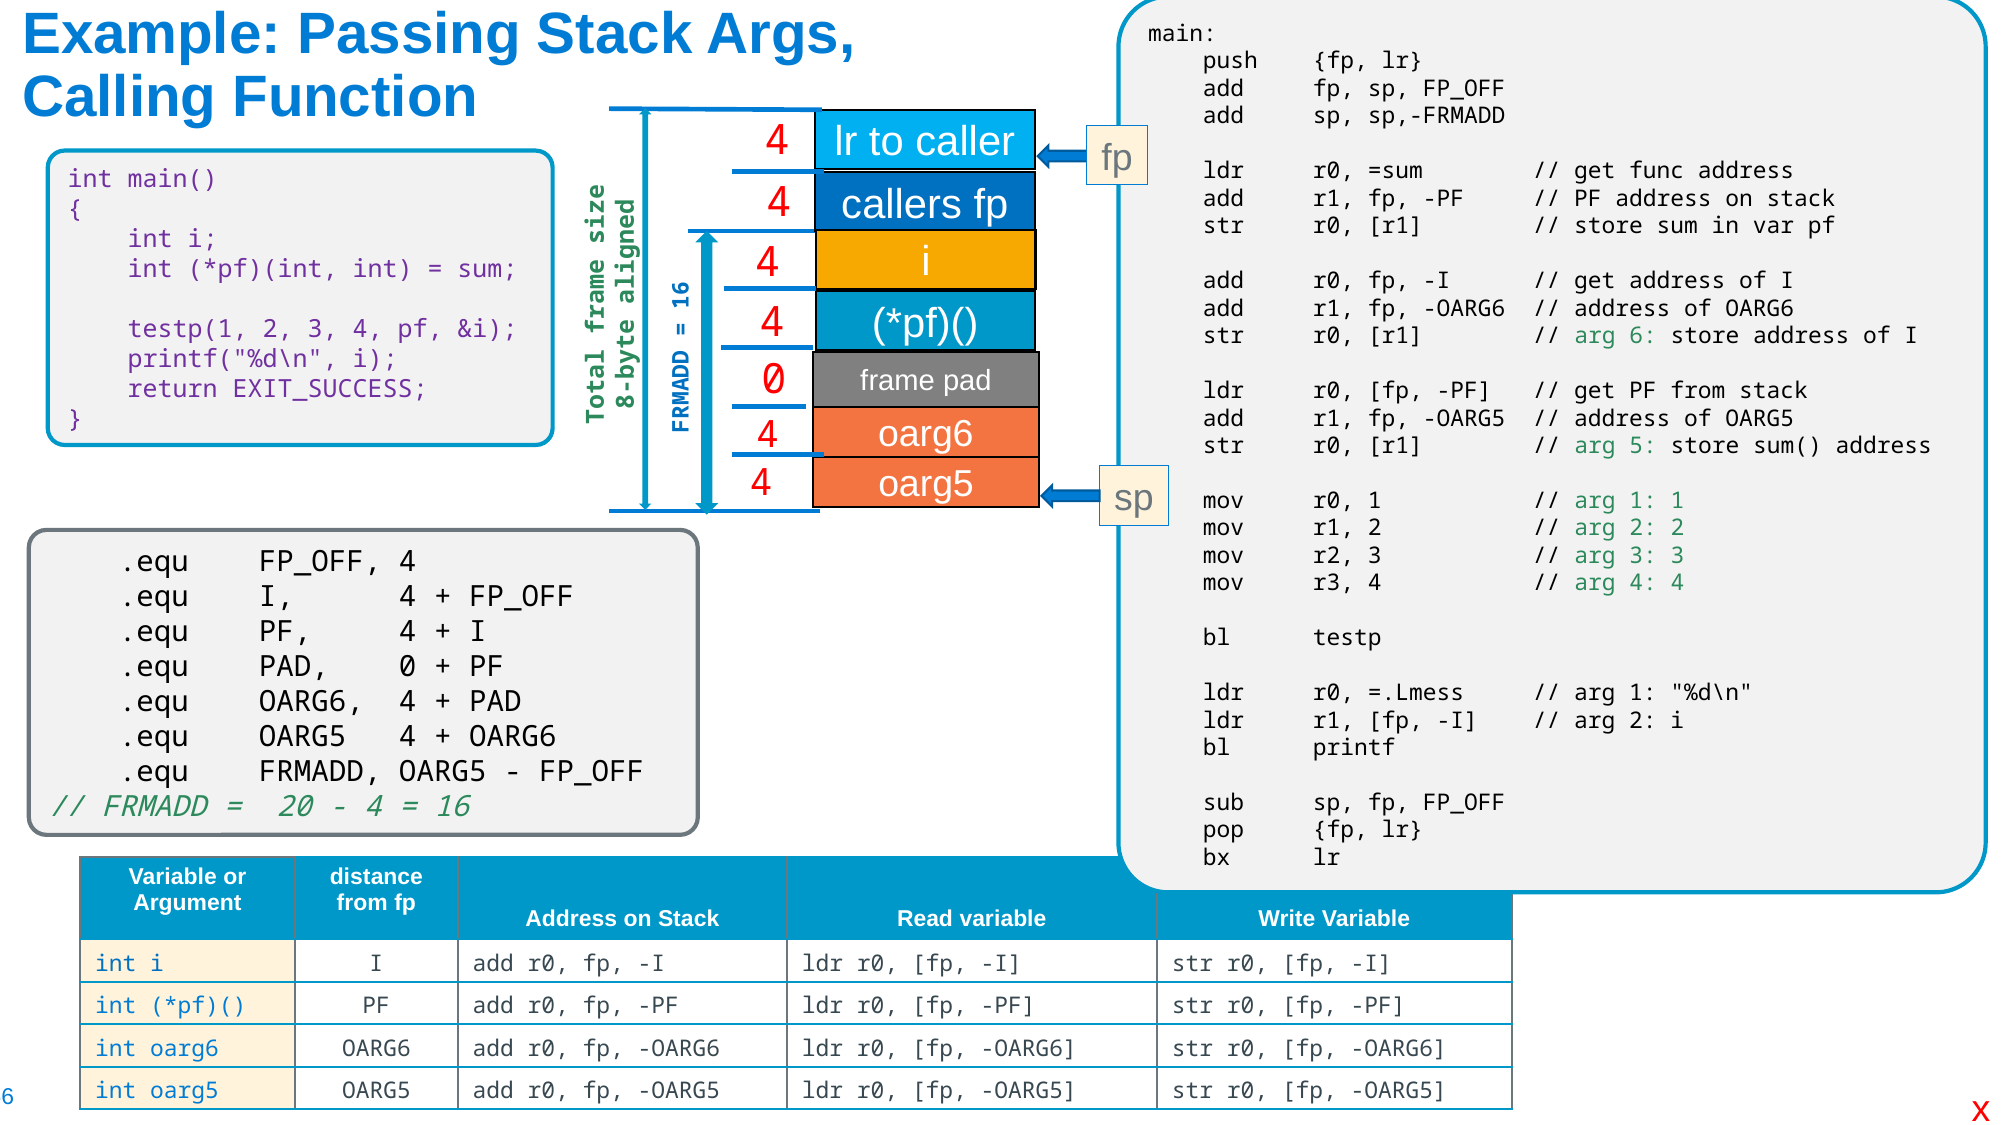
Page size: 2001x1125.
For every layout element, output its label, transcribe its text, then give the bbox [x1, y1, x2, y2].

text_box sp [1099, 465, 1169, 526]
text_box 4 [740, 231, 795, 286]
text_box main: push {fp, lr} add fp, sp, FP_OFF add sp, sp,-FRMADD ldr r0, =sum // get func address add r1, fp, -PF // PF address on stack str r0, [r1] // store sum in var pf add r0, fp, -I // get address of I add r1, fp, -OARG6 // address of OARG6 str r0, [r1] // arg 6: store address of I ldr r0, [fp, -PF] // get PF from stack add r1, fp, -OARG5 // address of OARG5 str r0, [r1] // arg 5: store sum() address mov r0, 1 // arg 1: 1 mov r1, 2 // arg 2: 2 mov r2, 3 // arg 3: 3 mov r3, 4 // arg 4: 4 bl testp ldr r0, =.Lmess // arg 1: "%d\n" ldr r1, [fp, -I] // arg 2: i bl printf sub sp, fp, FP_OFF pop {fp, lr} bx lr [1118, 0, 1986, 893]
text_box frame pad [812, 351, 1040, 408]
table_cell int i [81, 940, 294, 981]
title Example: Passing Stack Args, Calling Function [7, 19, 1090, 137]
text_box i [815, 229, 1037, 290]
table_cell add r0, fp, -PF [459, 983, 786, 1023]
table_cell ldr r0, [fp, -PF] [788, 983, 1156, 1023]
text_box 4 [751, 174, 807, 230]
table_cell ldr r0, [fp, -OARG5] [788, 1068, 1156, 1108]
table_cell add r0, fp, -I [459, 940, 786, 981]
text_box [695, 231, 719, 510]
table_cell OARG5 [296, 1068, 457, 1108]
text_box 4 [744, 289, 800, 347]
table_header Write Variable [1158, 892, 1511, 938]
table_header Read variable [788, 858, 1156, 938]
table_cell str r0, [fp, -I] [1158, 940, 1511, 981]
table_cell PF [296, 983, 457, 1023]
table_cell add r0, fp, -OARG6 [459, 1025, 786, 1066]
text_box 4 [735, 457, 814, 510]
text_box 4 [741, 403, 820, 452]
table_cell ldr r0, [fp, -I] [788, 940, 1156, 981]
text_box [1036, 142, 1086, 170]
text_box 4 [749, 112, 805, 171]
text_box fp [1086, 125, 1148, 185]
table_cell int oarg5 [81, 1068, 294, 1108]
table_cell OARG6 [296, 1025, 457, 1066]
text_box [1040, 482, 1101, 509]
text_box int main() { int i; int (*pf)(int, int) = sum; testp(1, 2, 3, 4, pf, &i); printf("%d\n", i); return EXIT_SUCCESS; } [47, 150, 553, 445]
table_header Address on Stack [459, 858, 786, 938]
text_box .equ FP_OFF, 4 .equ I, 4 + FP_OFF .equ PF, 4 + I .equ PAD, 0 + PF .equ OARG6, 4 + PAD .equ OARG5 4 + OARG6 .equ FRMADD, OARG5 - FP_OFF // FRMADD = 20 - 4 = 16 [28, 529, 698, 835]
text_box (*pf)() [815, 290, 1036, 351]
text_box FRMADD = 16 [658, 202, 701, 510]
table_cell add r0, fp, -OARG5 [459, 1068, 786, 1108]
text_box 4 [741, 457, 820, 463]
text_box oarg5 [814, 458, 1040, 508]
text_box callers fp [814, 171, 1036, 230]
text_box lr to caller [814, 109, 1036, 170]
table_cell str r0, [fp, -OARG6] [1158, 1025, 1511, 1066]
table_cell int (*pf)() [81, 983, 294, 1023]
text_box 4 [744, 348, 800, 352]
text_box oarg6 [820, 408, 1040, 458]
table_cell str r0, [fp, -OARG5] [1158, 1068, 1511, 1108]
table_cell str r0, [fp, -PF] [1158, 983, 1511, 1023]
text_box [571, 109, 649, 509]
table_cell ldr r0, [fp, -OARG6] [788, 1025, 1156, 1066]
text_box x [1956, 1076, 2000, 1125]
table_header distance from fp [296, 858, 457, 938]
table_header Variable or Argument [81, 858, 294, 938]
table_cell I [296, 940, 457, 981]
text_box 0 [746, 348, 801, 406]
table_cell int oarg6 [81, 1025, 294, 1066]
